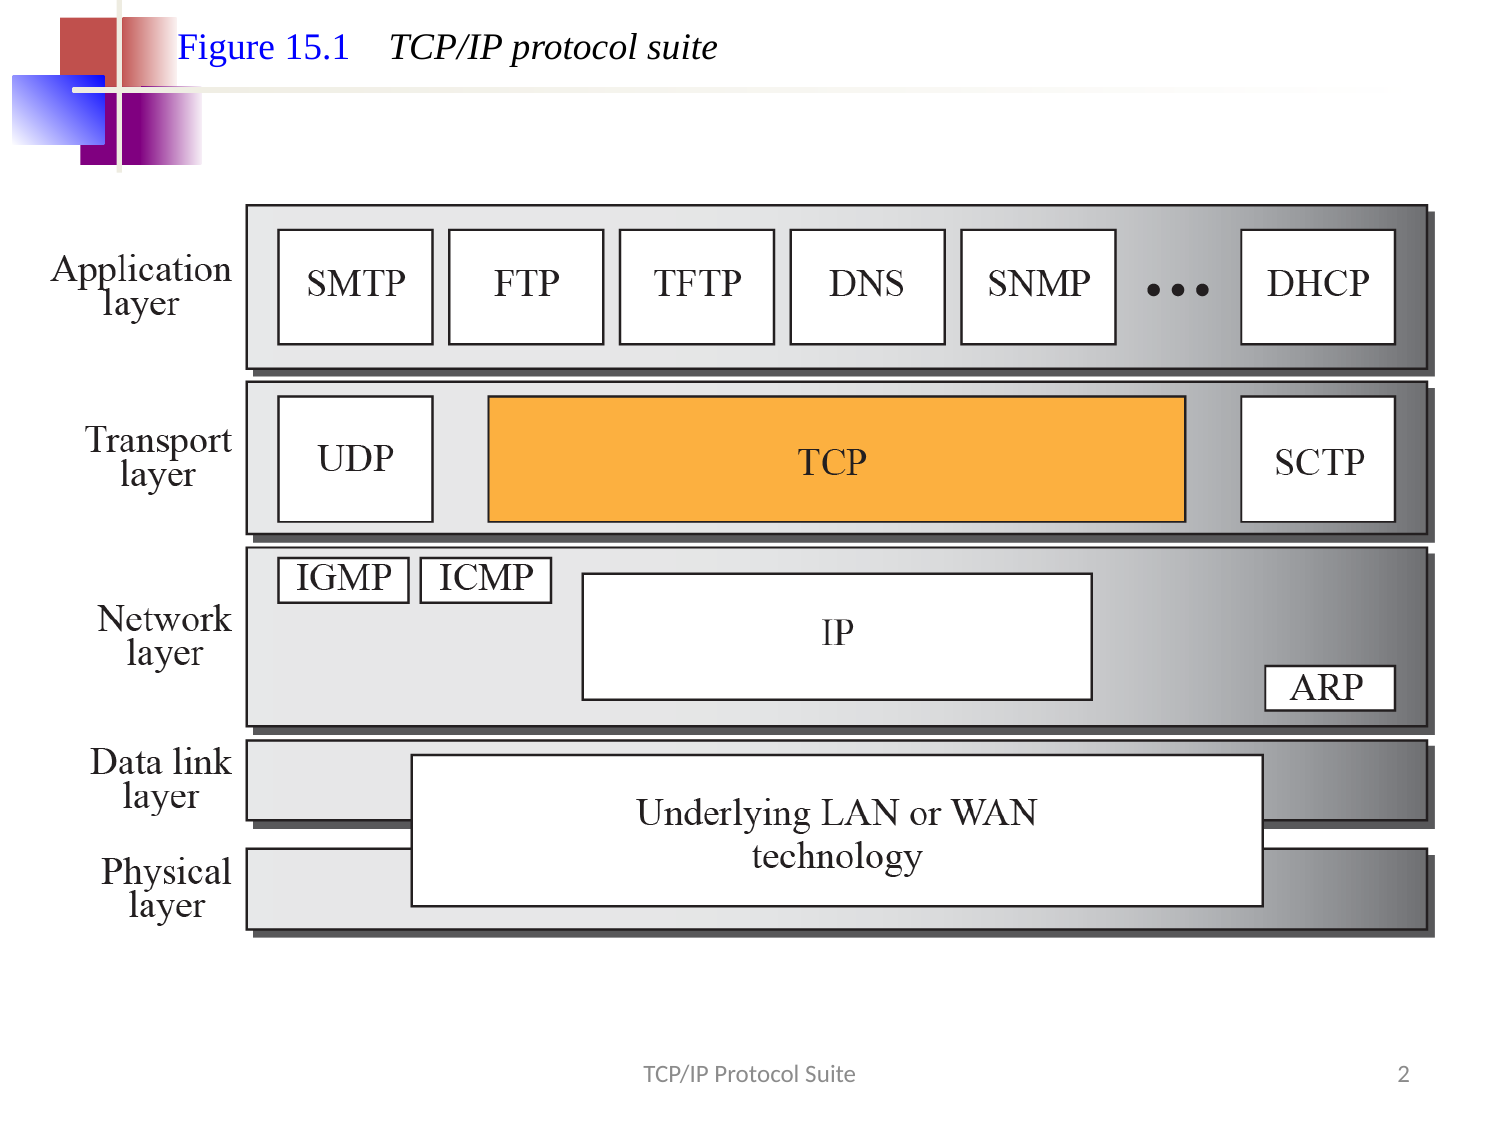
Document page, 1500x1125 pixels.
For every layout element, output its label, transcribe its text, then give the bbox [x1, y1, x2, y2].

footer TCP/IP Protocol Suite [512, 1042, 988, 1103]
text_box [116, 0, 122, 87]
picture [49, 203, 1435, 938]
text_box [116, 93, 122, 173]
text_box [12, 75, 105, 145]
text_box [60, 17, 116, 86]
slide_number 2 [1074, 1042, 1425, 1103]
text_box [80, 93, 116, 165]
text_box [122, 93, 141, 165]
text_box [122, 17, 177, 86]
text_box [141, 93, 202, 165]
text_box Figure 15.1 TCP/IP protocol suite [162, 14, 1100, 75]
text_box [72, 87, 1423, 93]
